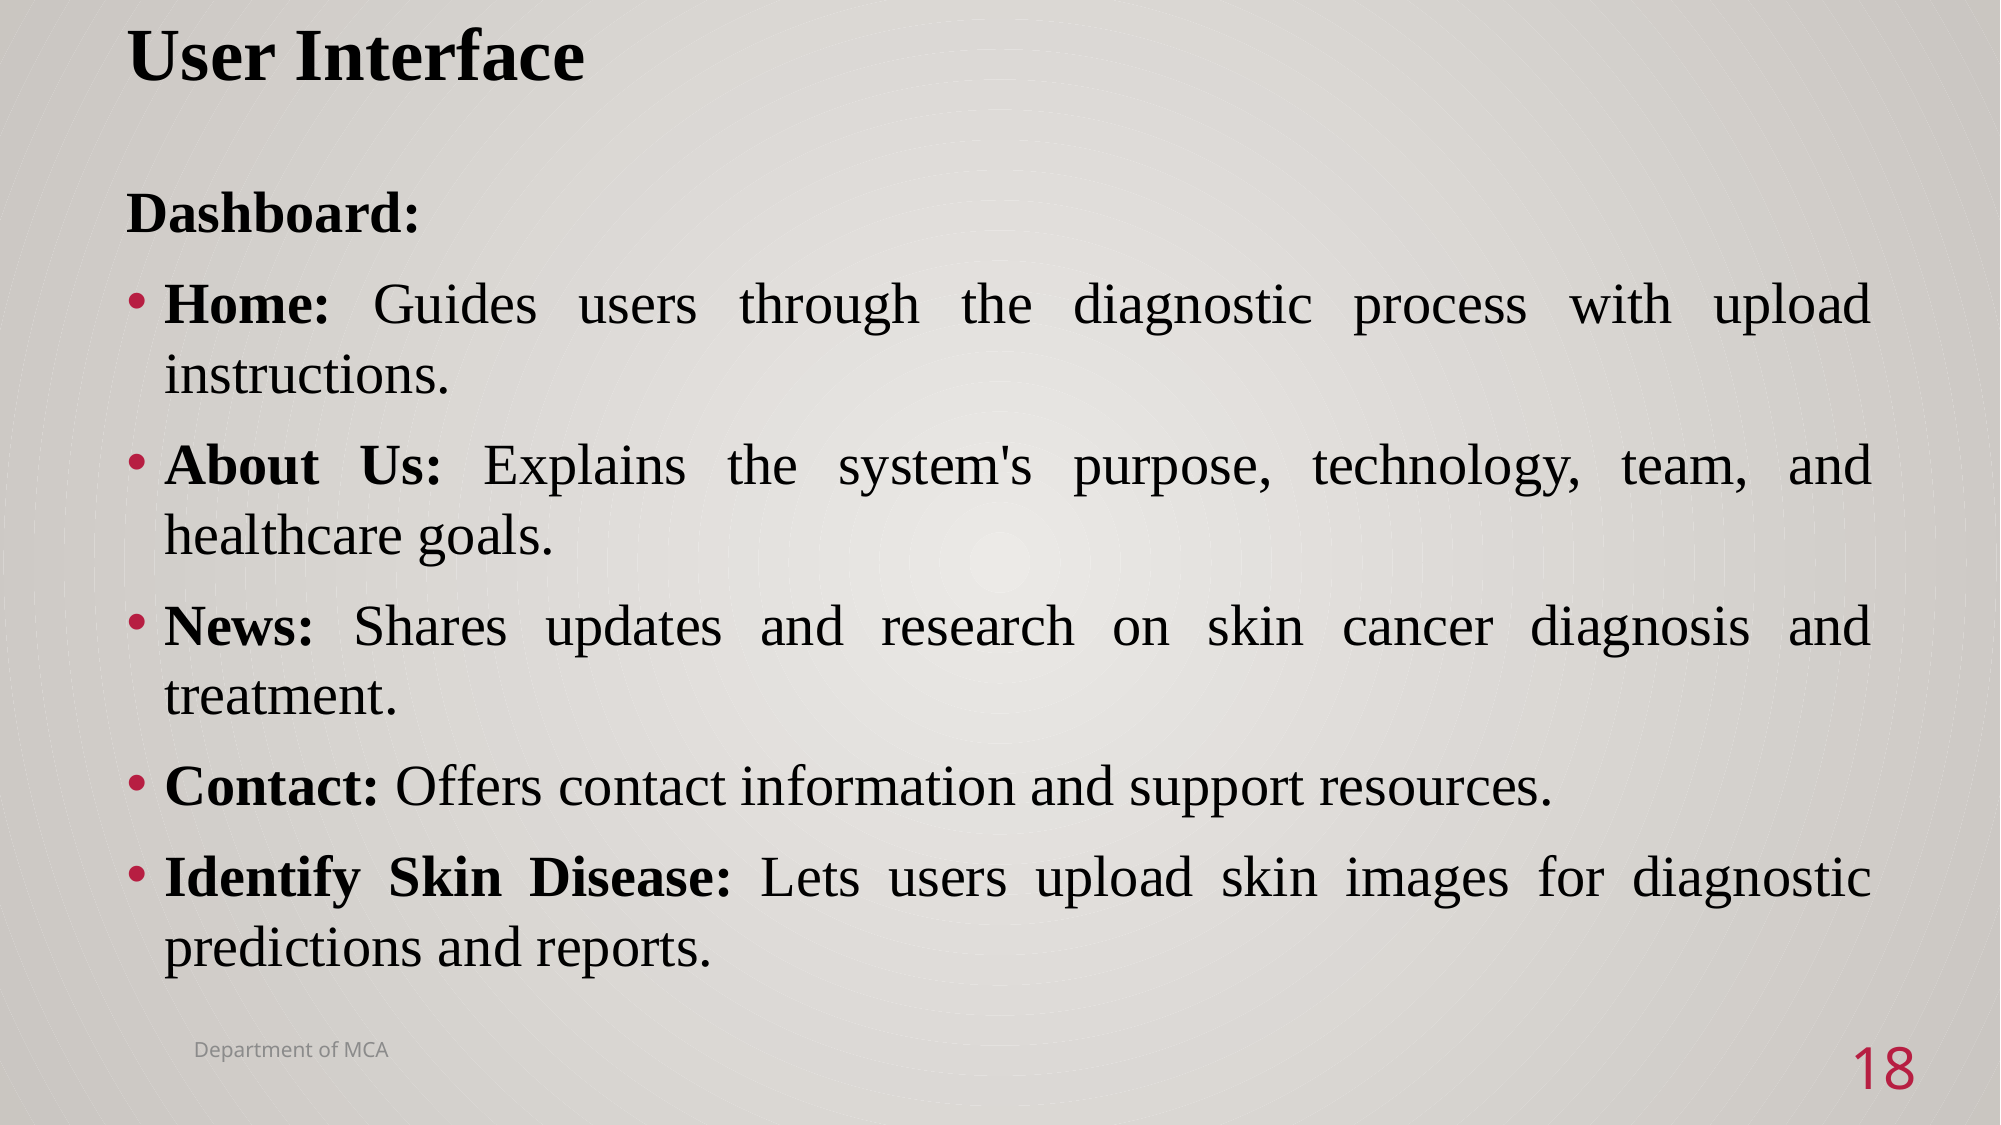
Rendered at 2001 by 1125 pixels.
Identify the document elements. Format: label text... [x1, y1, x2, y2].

list Dashboard: Home: Guides users through the diagnostic process with upload instructions. About Us: Explains the system's purpose, technology, team, and healthcare goals. News: Shares updates and research on skin cancer diagnosis and treatment. Contact: Offers contact information and support resources. Identify Skin Disease: Lets users upload skin images for diagnostic predictions and reports. [111, 152, 1889, 1049]
title User Interface [111, 7, 1788, 130]
footer Department of MCA [178, 1023, 1154, 1074]
slide_number 18 [1798, 1023, 1932, 1106]
